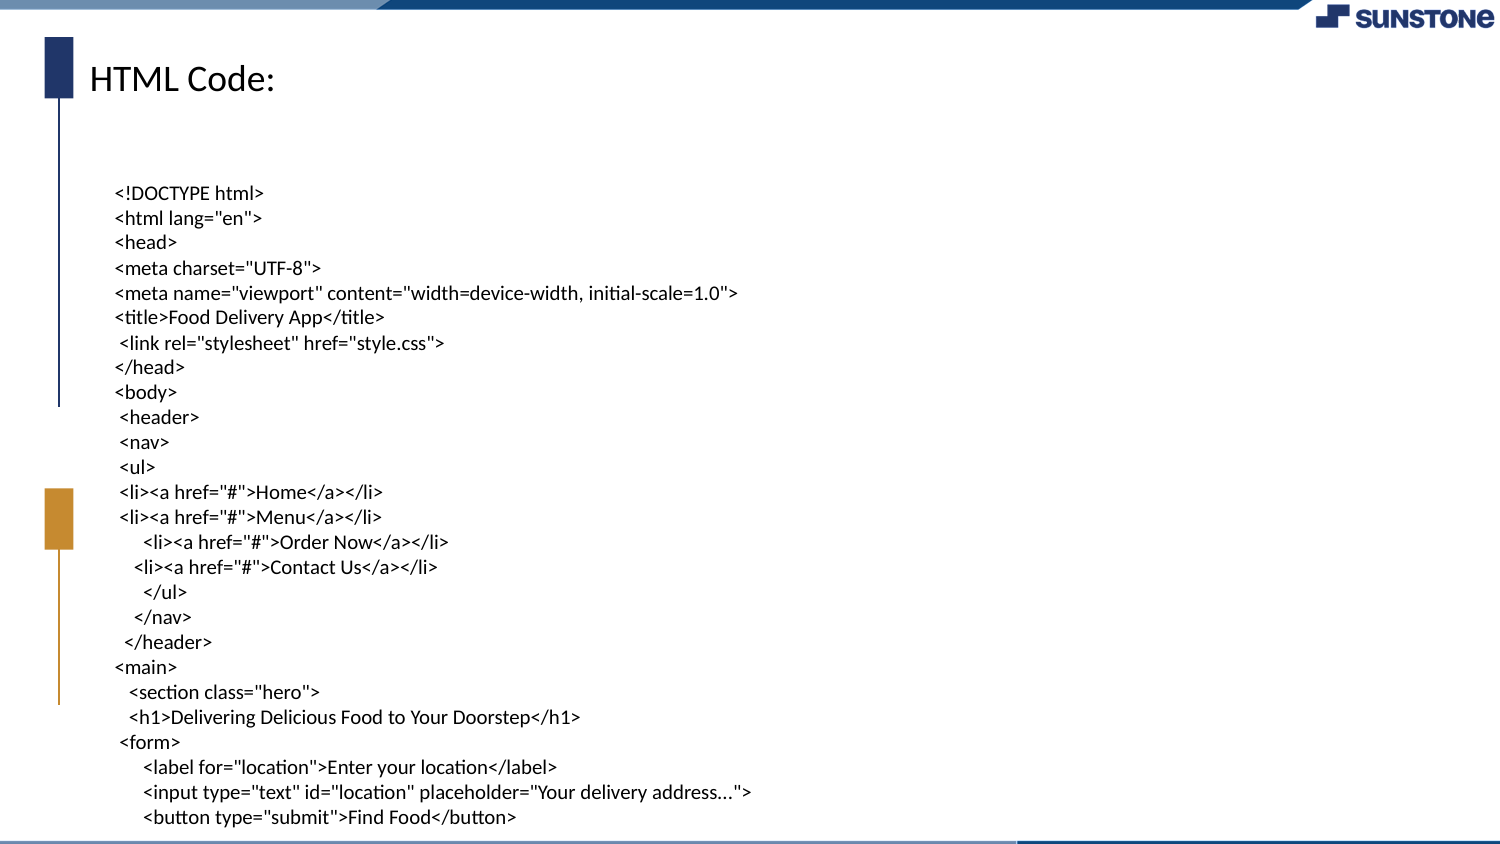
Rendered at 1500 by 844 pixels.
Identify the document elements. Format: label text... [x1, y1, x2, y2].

picture [0, 0, 1500, 844]
text_box <!DOCTYPE html> <html lang="en"> <head> <meta charset="UTF-8"> <meta name="viewport" content="width=device-width, initial-scale=1.0"> <title>Food Delivery App</title> <link rel="stylesheet" href="style.css"> </head> <body> <header> <nav> <ul> <li><a href="#">Home</a></li> <li><a href="#">Menu</a></li> <li><a href="#">Order Now</a></li> <li><a href="#">Contact Us</a></li> </ul> </nav> </header> <main> <section class="hero"> <h1>Delivering Delicious Food to Your Doorstep</h1> <form> <label for="location">Enter your location</label> <input type="text" id="location" placeholder="Your delivery address..."> <button type="submit">Find Food</button> [99, 171, 938, 836]
text_box HTML Code: [74, 46, 688, 107]
